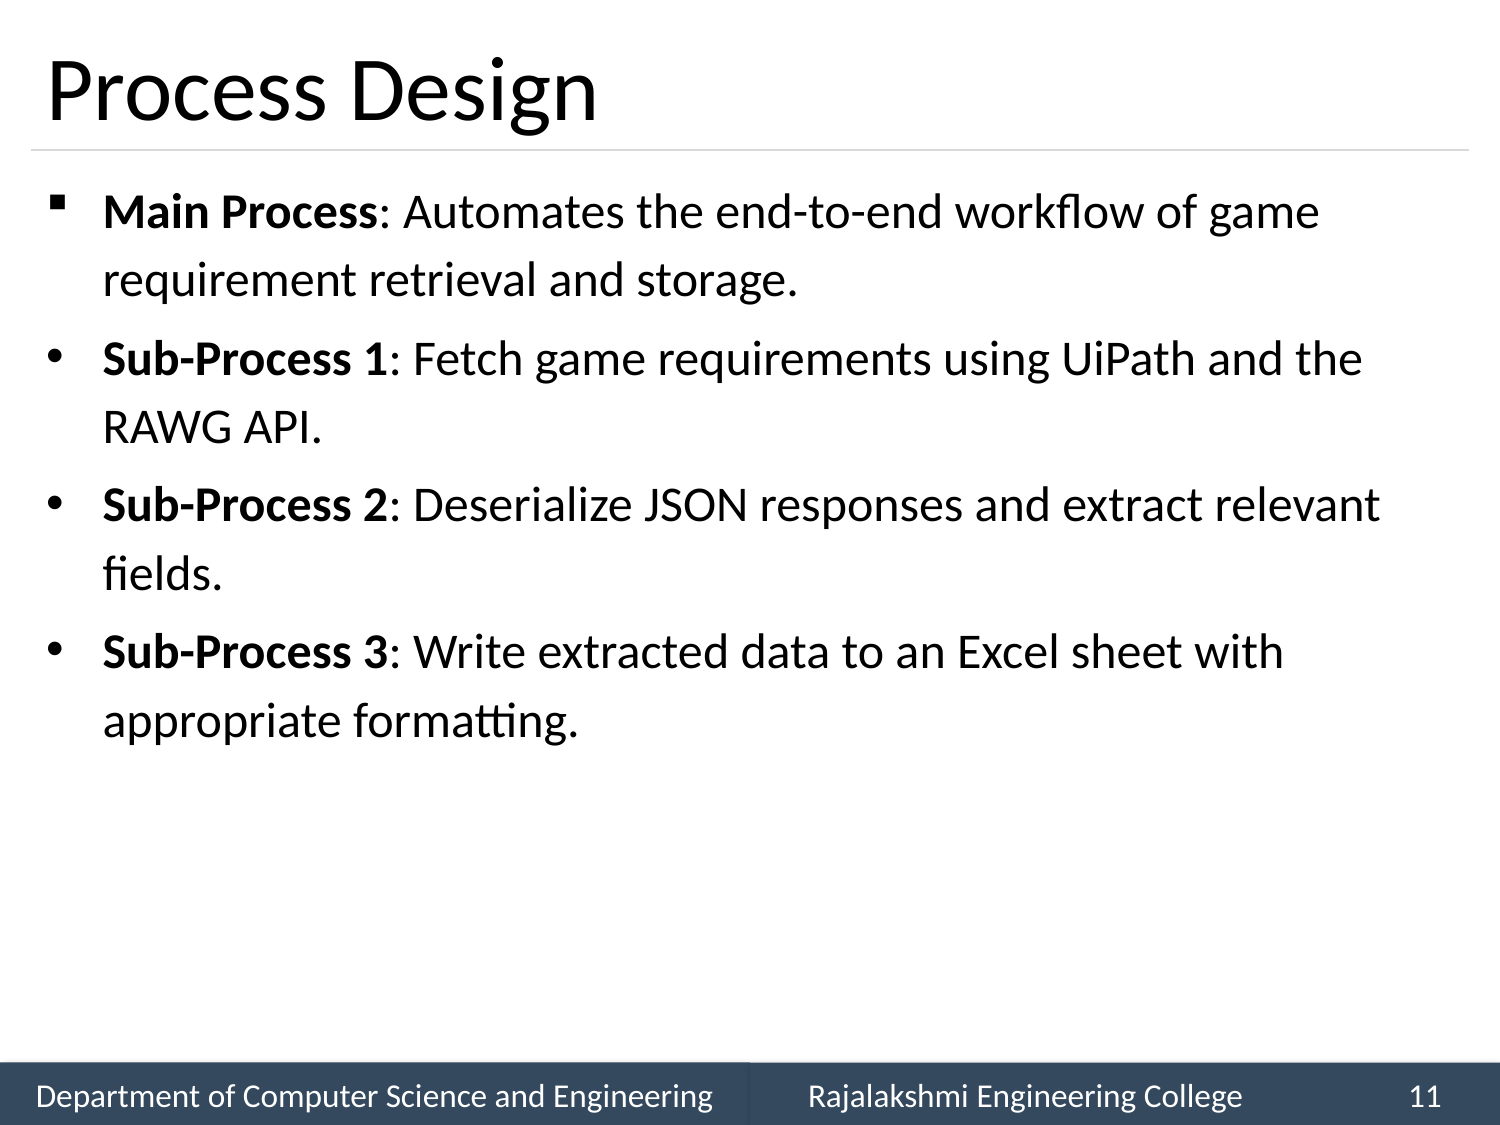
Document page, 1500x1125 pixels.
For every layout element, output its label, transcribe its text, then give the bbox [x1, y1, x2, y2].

title Process Design [31, 17, 1469, 150]
list Main Process: Automates the end-to-end workflow of game requirement retrieval and storage. Sub-Process 1: Fetch game requirements using UiPath and the RAWG API. Sub-Process 2: Deserialize JSON responses and extract relevant fields. Sub-Process 3: Write extracted data to an Excel sheet with appropriate formatting. [31, 162, 1469, 1038]
